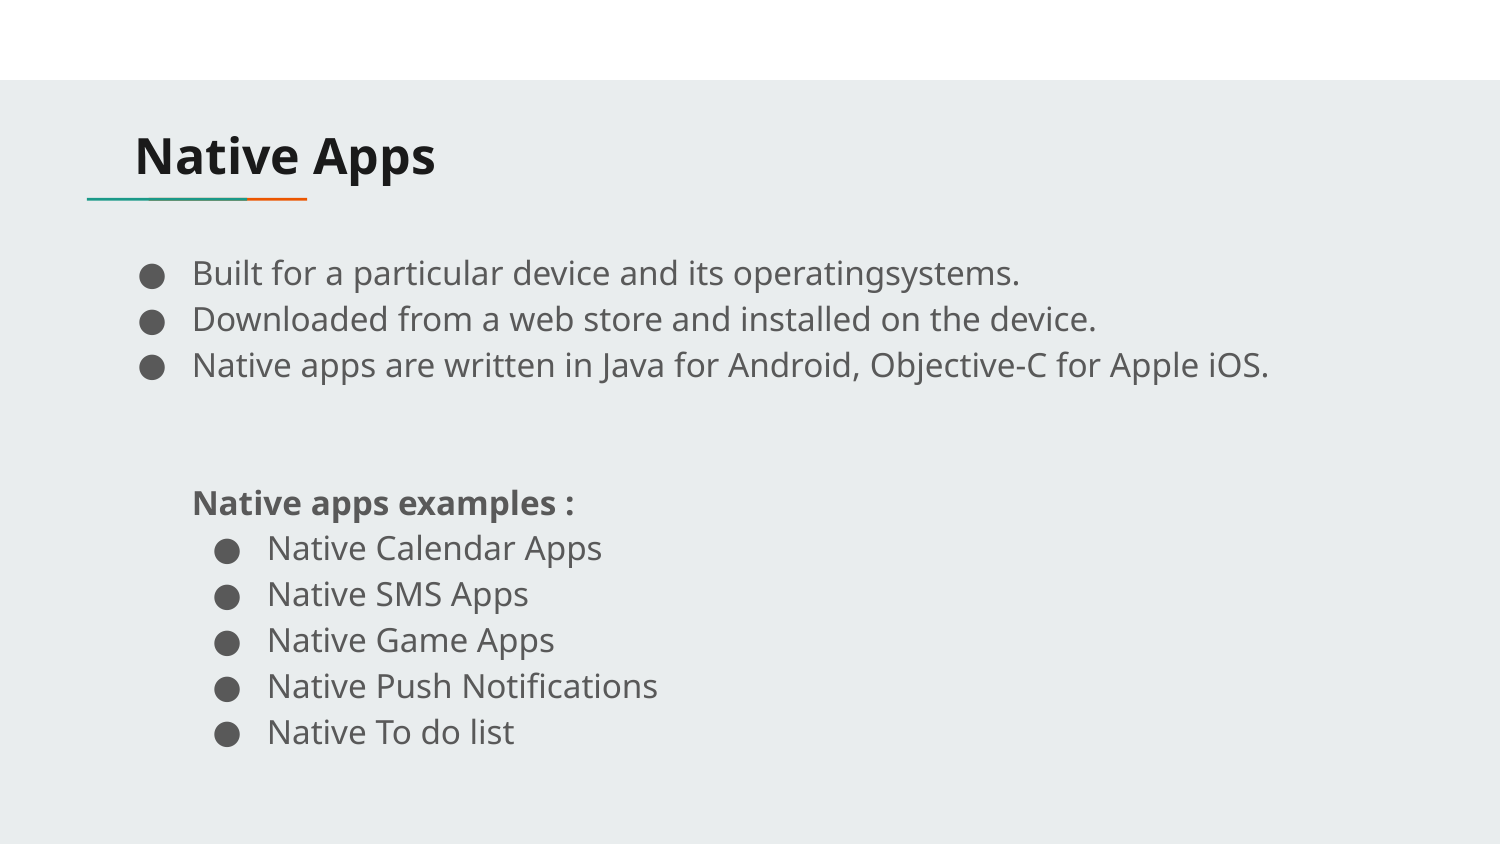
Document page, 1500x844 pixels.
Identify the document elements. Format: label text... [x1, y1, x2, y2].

title Native Apps [119, 109, 1381, 199]
subtitle Built for a particular device and its operatingsystems. Downloaded from a web store and installed on the device. Native apps are written in Java for Android, Objective-C for Apple iOS. Native apps examples : Native Calendar Apps Native SMS Apps Native Game Apps Native Push Notifications Native To do list [101, 231, 1363, 690]
